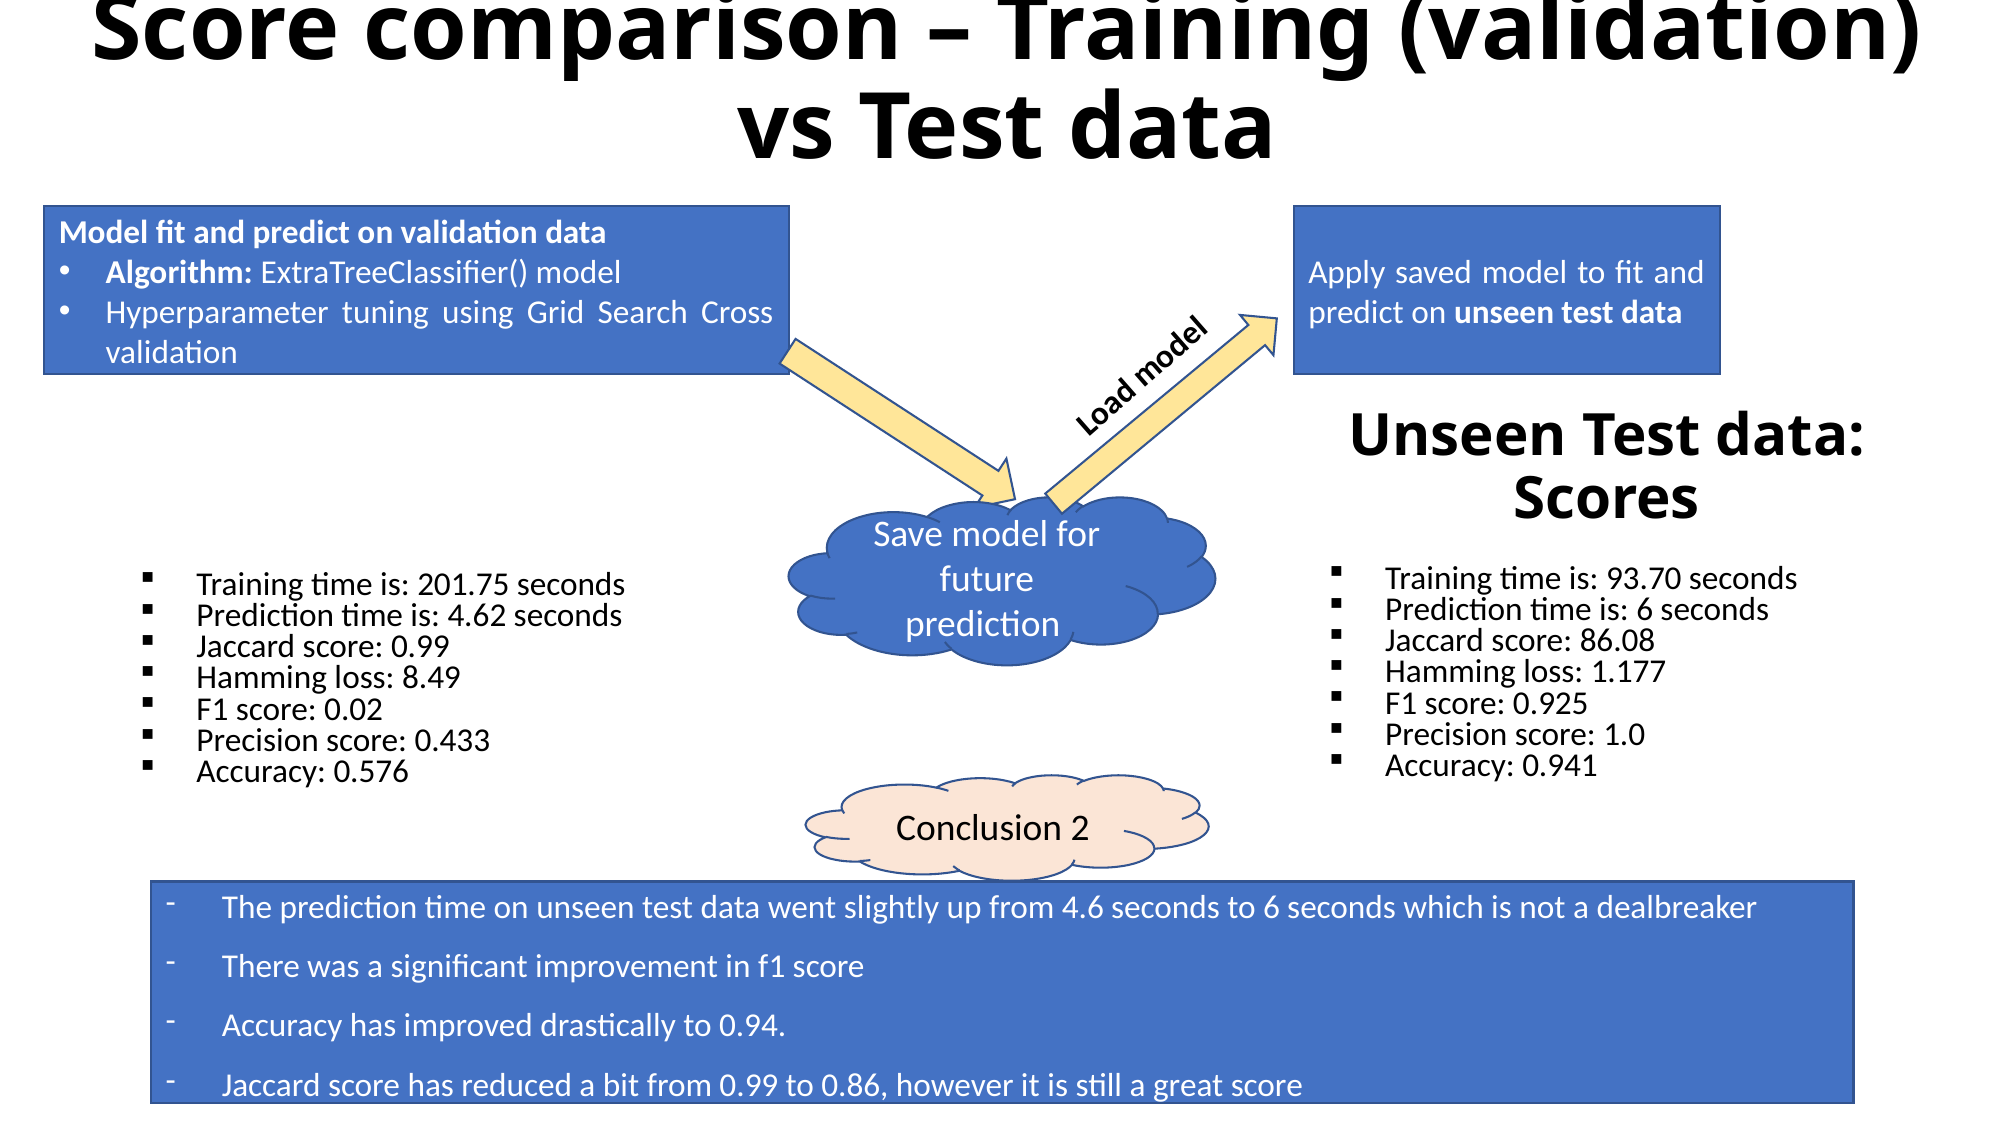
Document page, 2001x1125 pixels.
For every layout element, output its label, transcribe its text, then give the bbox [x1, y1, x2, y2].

text_box [778, 337, 1017, 504]
text_box Conclusion 2 [804, 774, 1210, 882]
text_box [1043, 313, 1278, 516]
text_box Apply saved model to fit and predict on unseen test data [1293, 205, 1721, 375]
text_box The prediction time on unseen test data went slightly up from 4.6 seconds to 6 seconds which is not a dealbreaker There was a significant improvement in f1 score Accuracy has improved drastically to 0.94. Jaccard score has reduced a bit from 0.99 to 0.86, however it is still a great score [150, 880, 1855, 1104]
text_box Training time is: 201.75 seconds Prediction time is: 4.62 seconds Jaccard score: 0.99 Hamming loss: 8.49 F1 score: 0.02 Precision score: 0.433 Accuracy: 0.576 [140, 570, 711, 790]
text_box Save model for future prediction [787, 496, 1217, 667]
text_box Model fit and predict on validation data Algorithm: ExtraTreeClassifier() model Hyperparameter tuning using Grid Search Cross validation [43, 205, 790, 375]
text_box Score comparison – Training (validation) vs Test data [43, 66, 1971, 193]
text_box Unseen Test data: Scores [1278, 447, 1935, 547]
text_box Load model [1066, 305, 1215, 443]
text_box Training time is: 93.70 seconds Prediction time is: 6 seconds Jaccard score: 86.08 Hamming loss: 1.177 F1 score: 0.925 Precision score: 1.0 Accuracy: 0.941 [1328, 564, 1900, 784]
